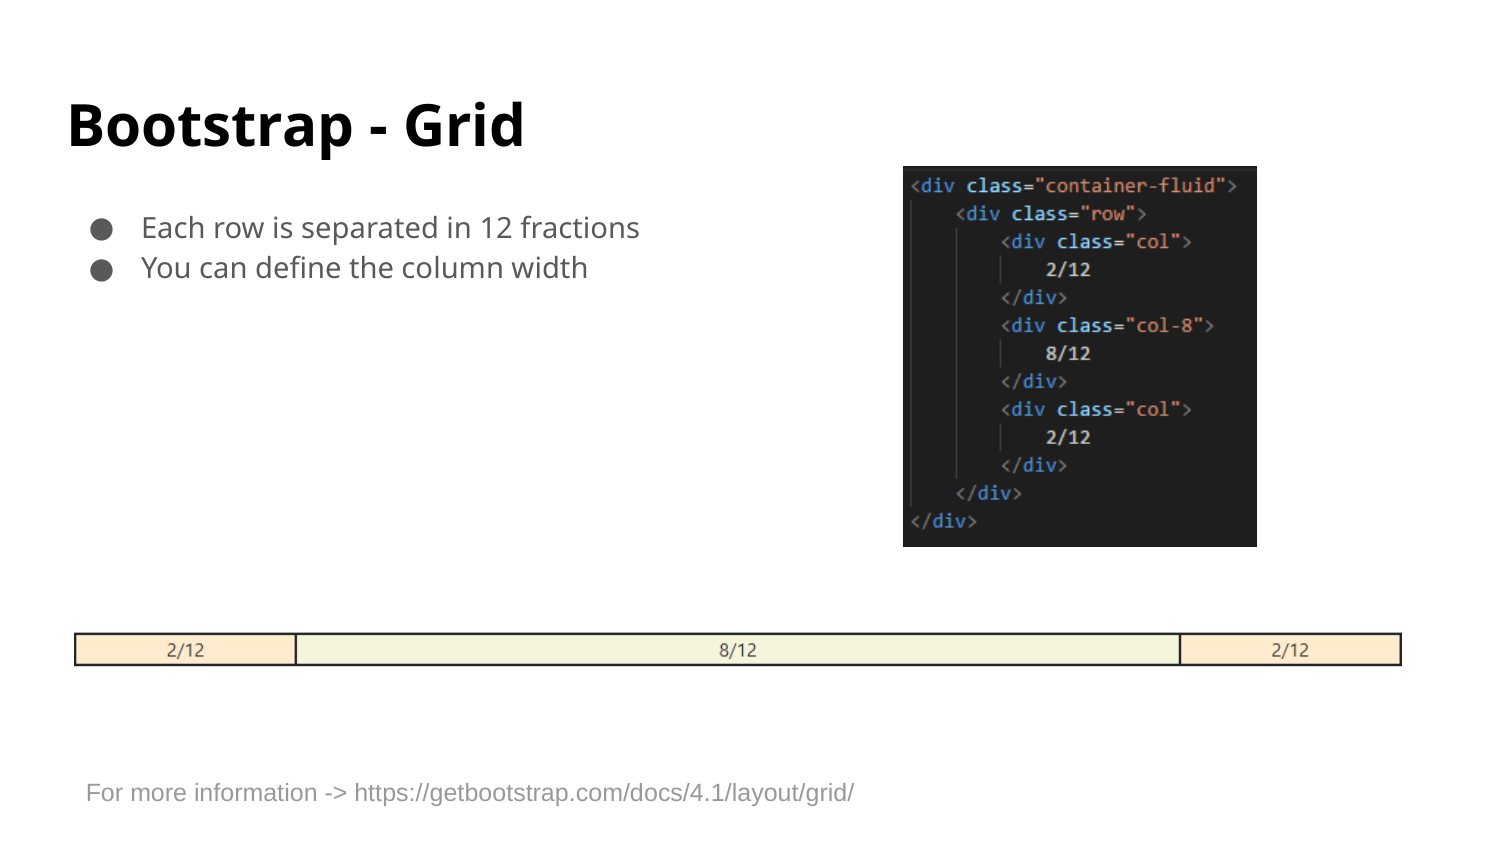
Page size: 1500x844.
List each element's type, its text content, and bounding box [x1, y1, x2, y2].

picture [74, 616, 1402, 683]
title Bootstrap - Grid [51, 72, 1449, 167]
text_box For more information -> https://getbootstrap.com/docs/4.1/layout/grid/ [70, 761, 1371, 824]
picture [903, 166, 1257, 547]
list Each row is separated in 12 fractions You can define the column width [51, 189, 827, 342]
